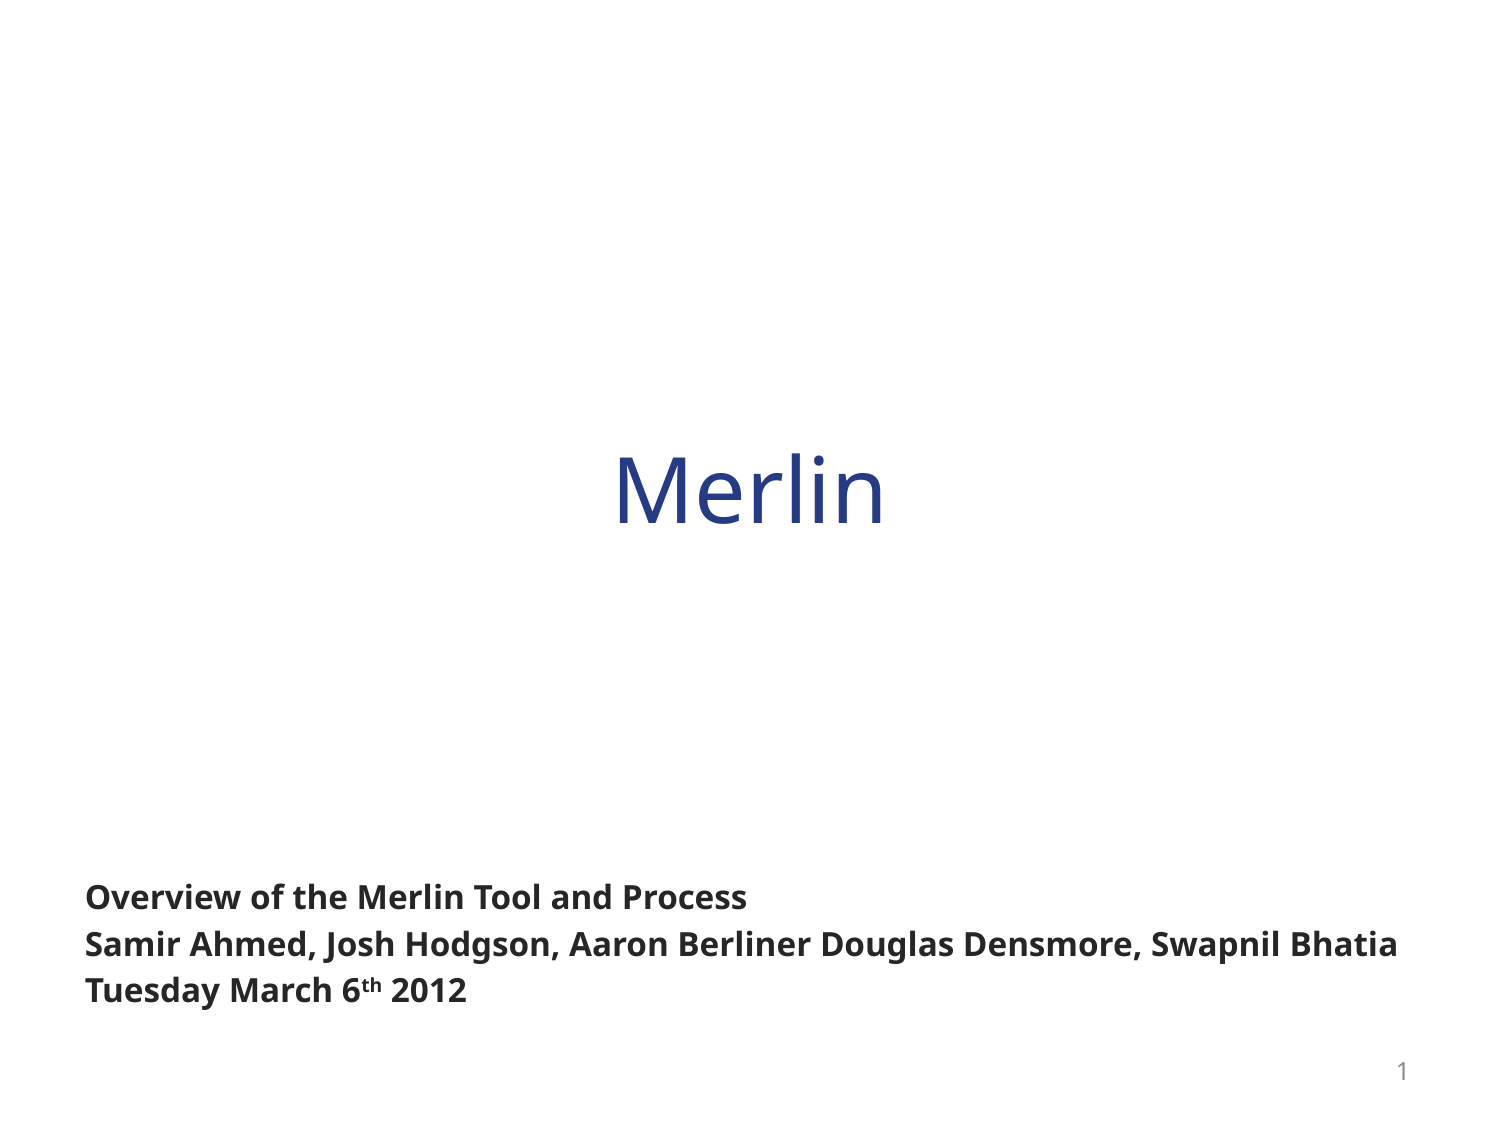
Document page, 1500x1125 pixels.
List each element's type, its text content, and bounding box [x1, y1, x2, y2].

subtitle Overview of the Merlin Tool and Process Samir Ahmed, Josh Hodgson, Aaron Berliner Douglas Densmore, Swapnil Bhatia Tuesday March 6th 2012 [69, 868, 1425, 1043]
slide_number 1 [1074, 1043, 1425, 1103]
title Merlin [112, 366, 1388, 608]
